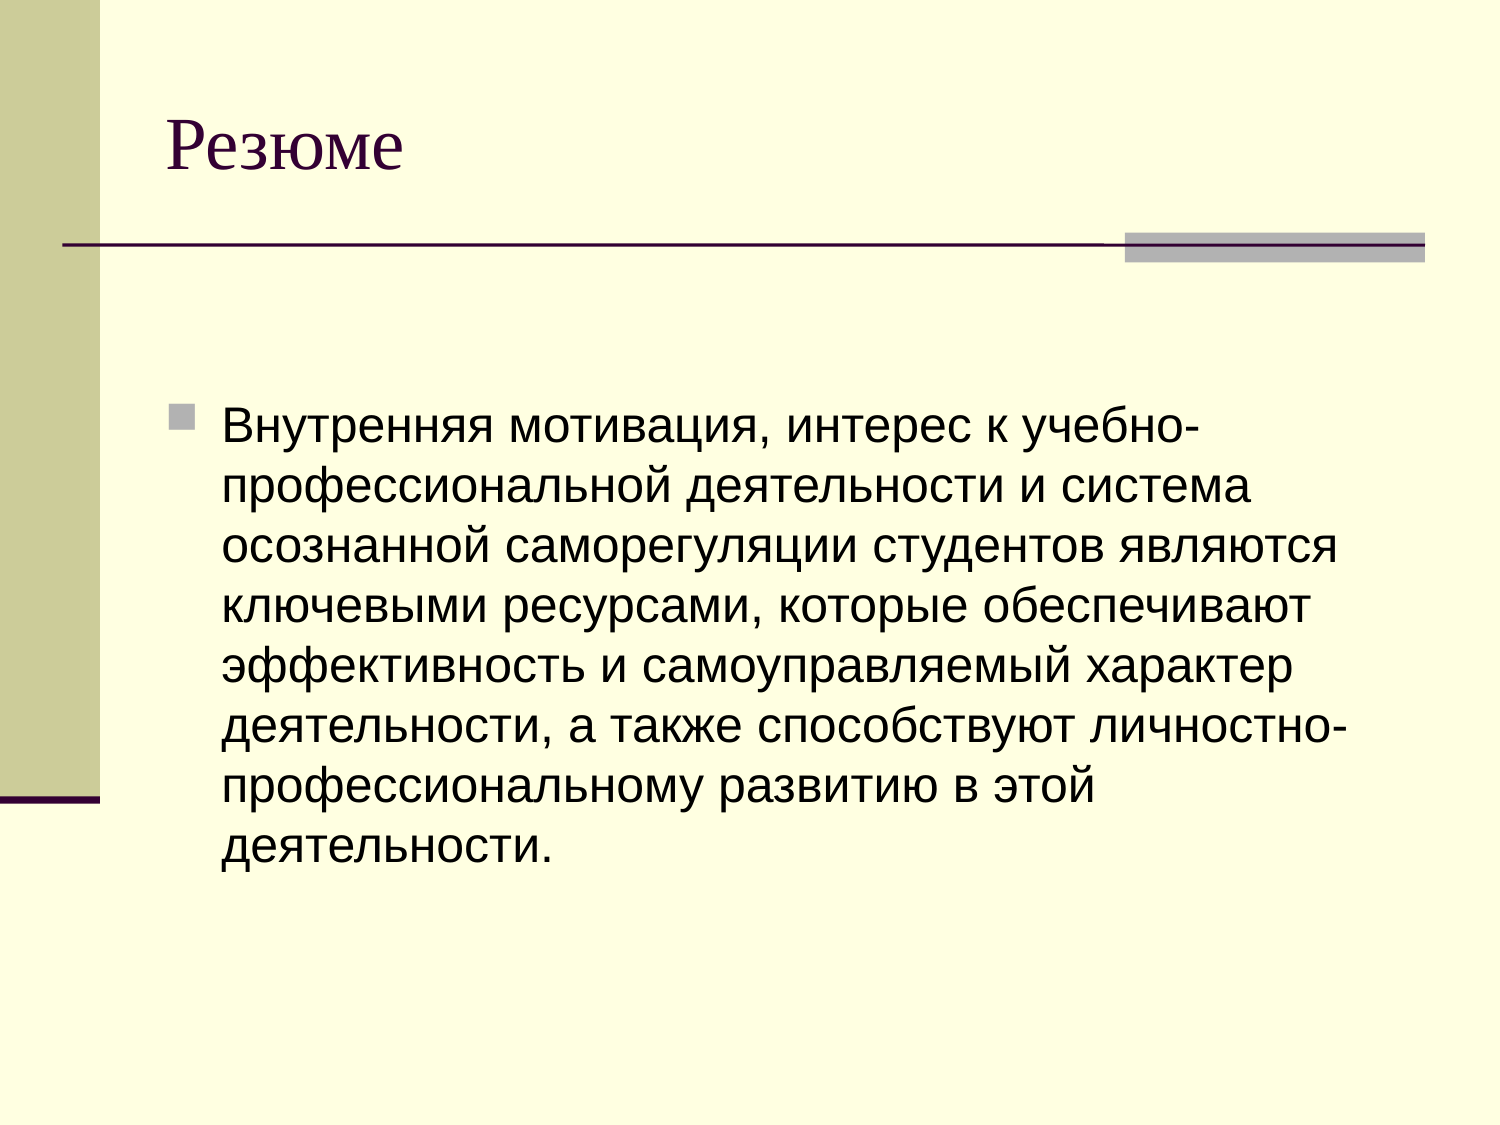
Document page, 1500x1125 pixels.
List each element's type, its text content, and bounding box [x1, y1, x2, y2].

list Внутренняя мотивация, интерес к учебно-профессиональной деятельности и система осознанной саморегуляции студентов являются ключевыми ресурсами, которые обеспечивают эффективность и самоуправляемый характер деятельности, а также способствуют личностно-профессиональному развитию в этой деятельности. [149, 385, 1426, 1024]
title Резюме [149, 45, 1426, 234]
